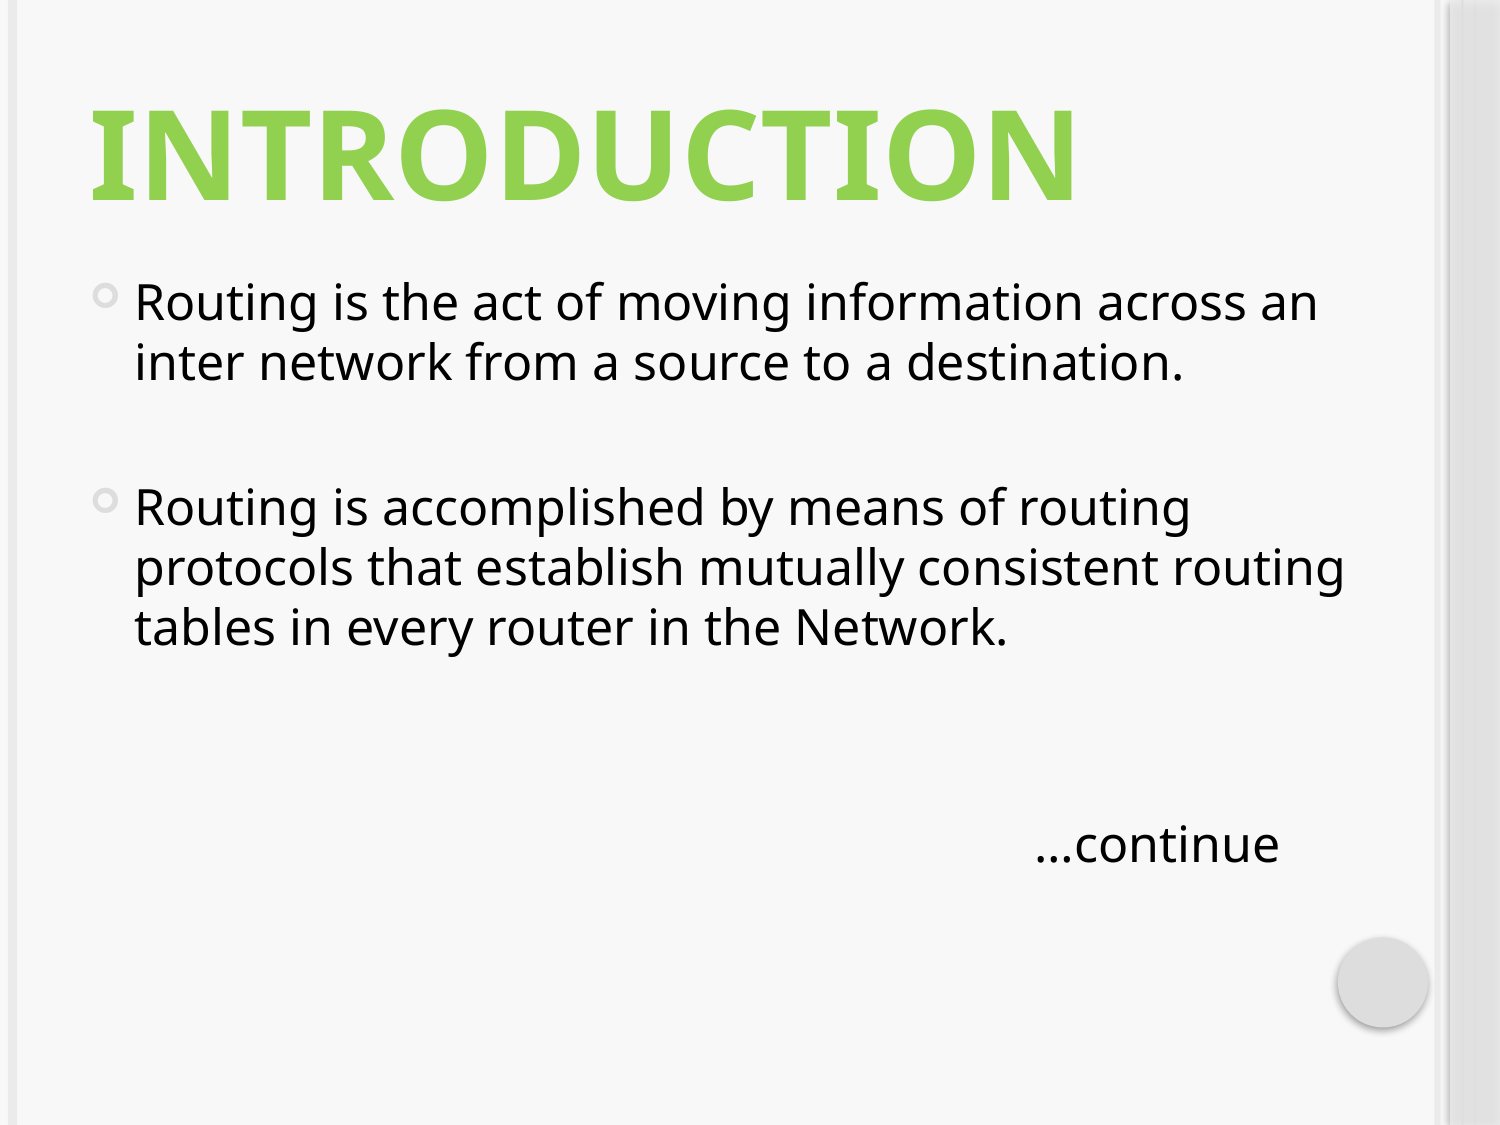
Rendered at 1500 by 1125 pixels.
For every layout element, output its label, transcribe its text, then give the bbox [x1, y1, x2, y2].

title Introduction [75, 45, 1300, 233]
list Routing is the act of moving information across an inter network from a source to a destination. Routing is accomplished by means of routing protocols that establish mutually consistent routing tables in every router in the Network. …continue [75, 262, 1413, 1125]
